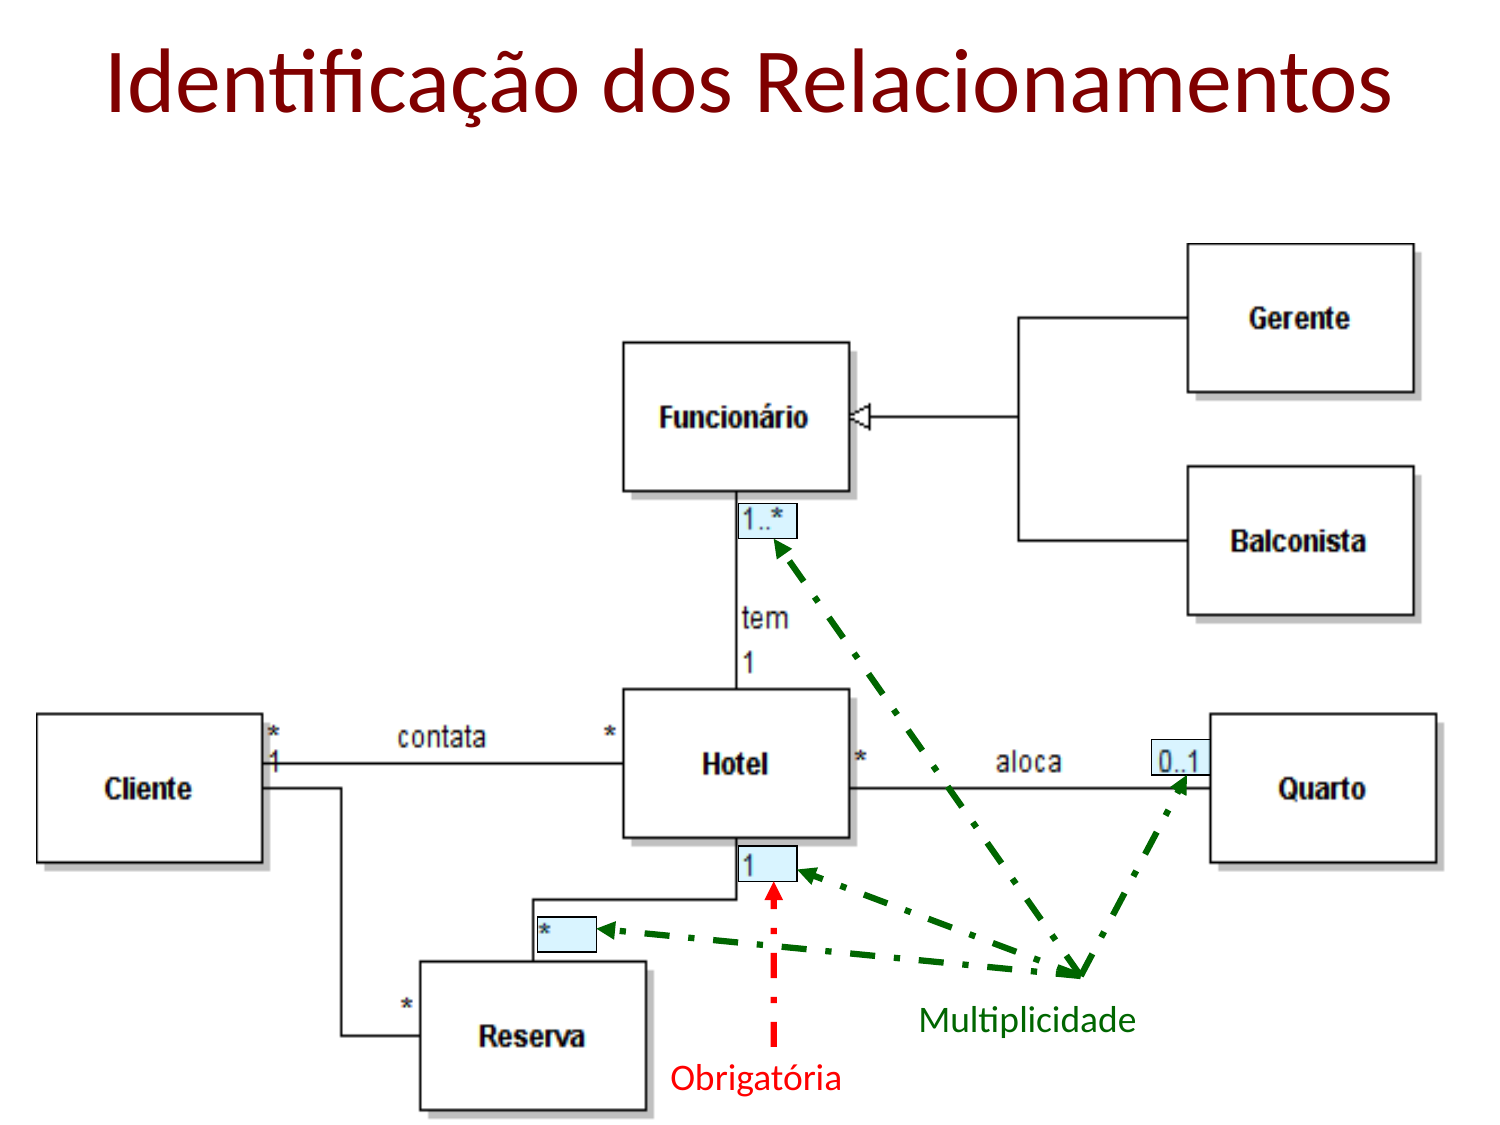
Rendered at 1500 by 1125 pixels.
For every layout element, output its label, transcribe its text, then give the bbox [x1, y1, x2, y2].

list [36, 243, 1447, 1122]
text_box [596, 538, 1271, 1061]
title Identificação dos Relacionamentos [0, 0, 1500, 178]
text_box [537, 503, 1211, 953]
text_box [655, 881, 928, 1118]
